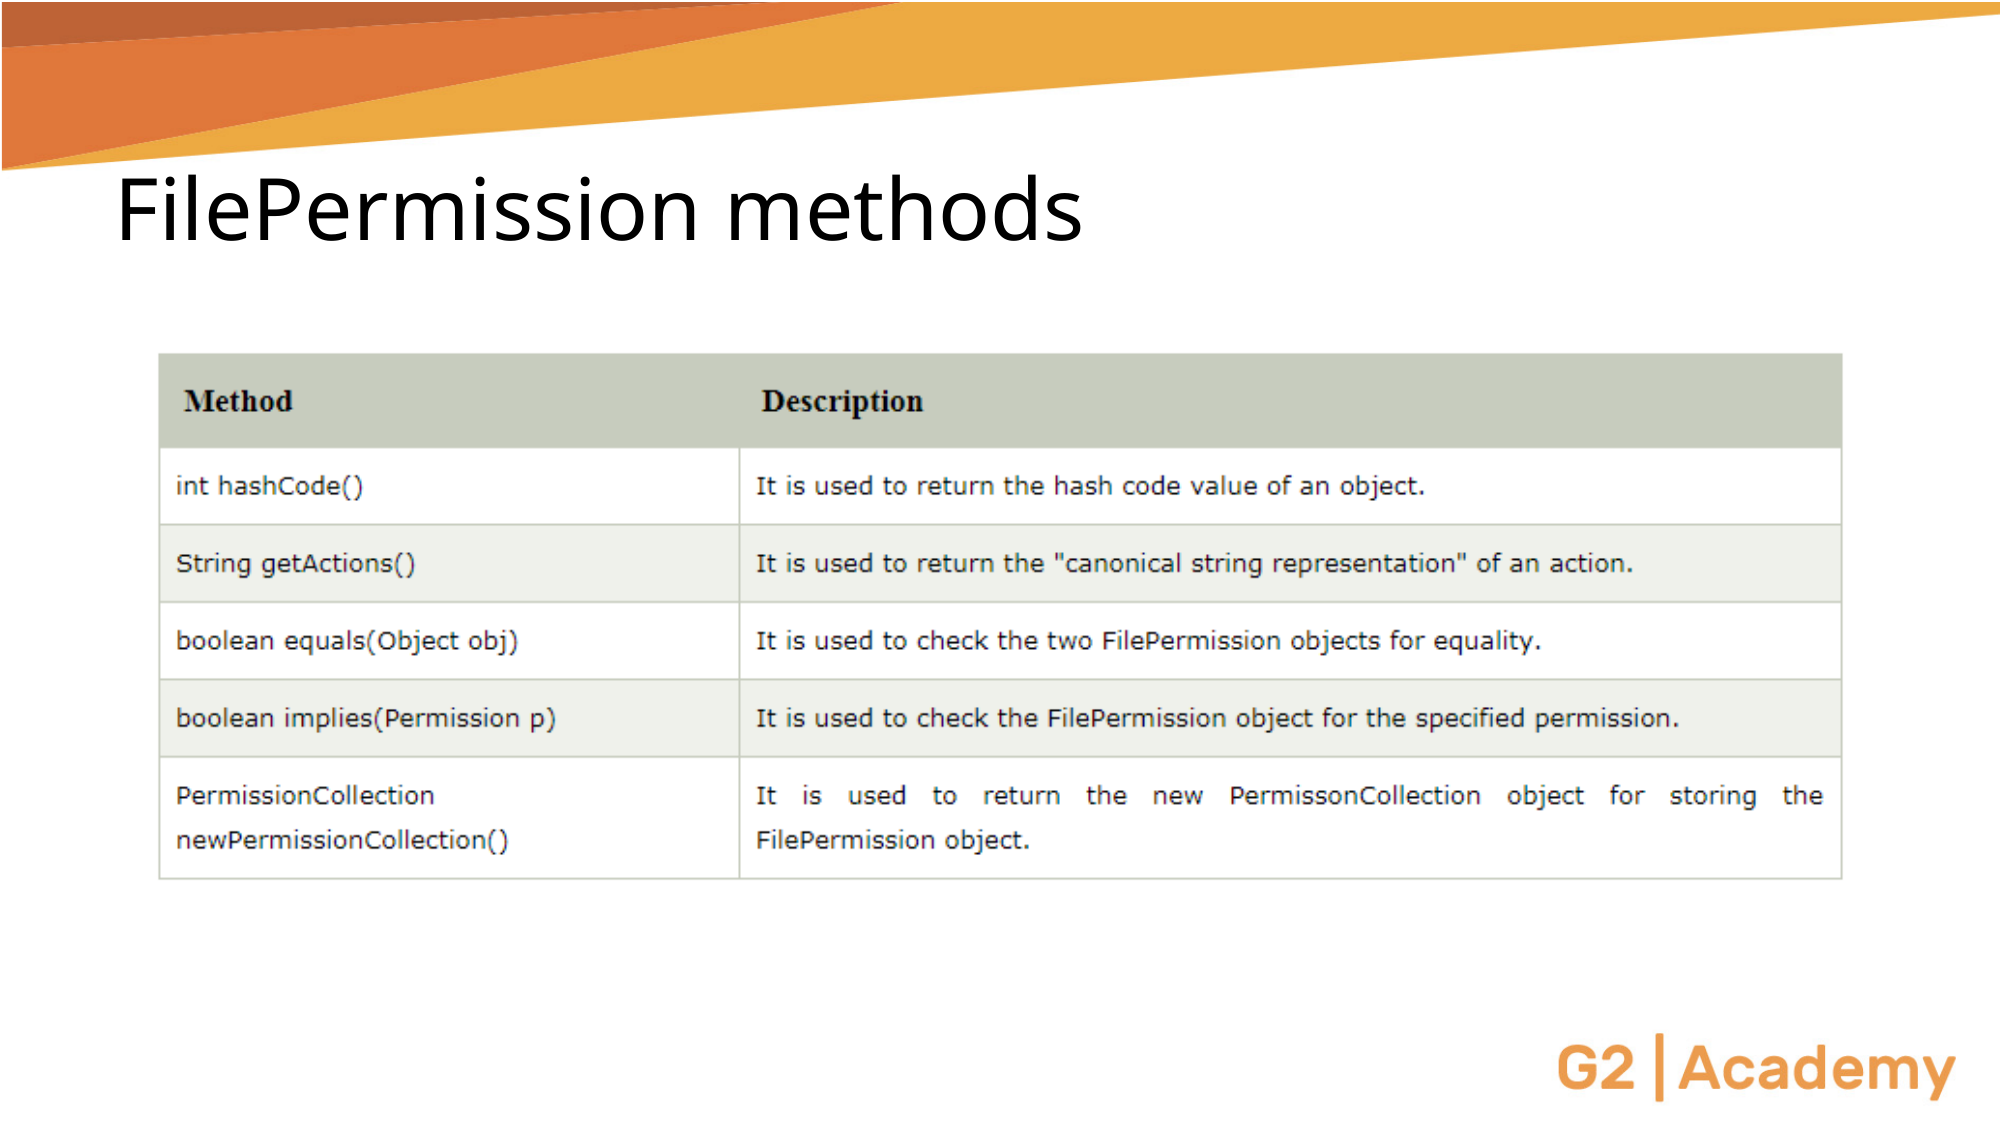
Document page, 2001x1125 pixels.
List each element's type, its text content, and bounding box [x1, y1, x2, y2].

title FilePermission methods [99, 158, 1900, 267]
picture [1, 2, 2000, 1125]
